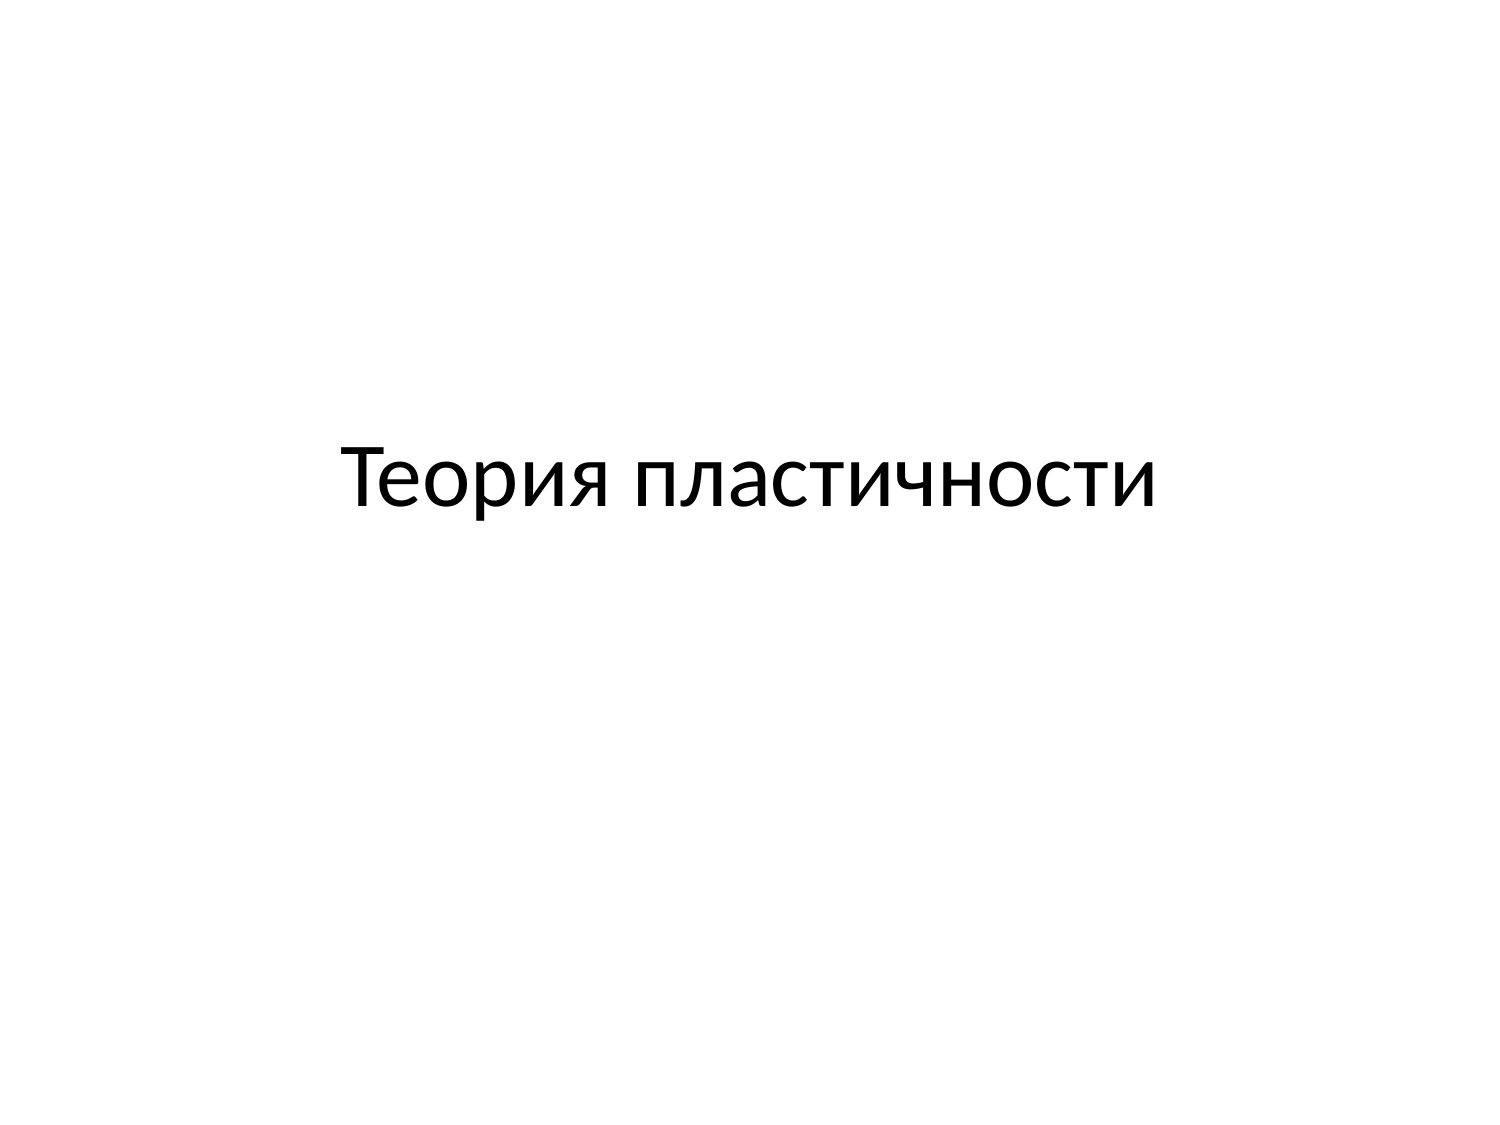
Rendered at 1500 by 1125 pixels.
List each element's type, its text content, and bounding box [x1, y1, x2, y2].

title Теория пластичности [112, 349, 1388, 591]
